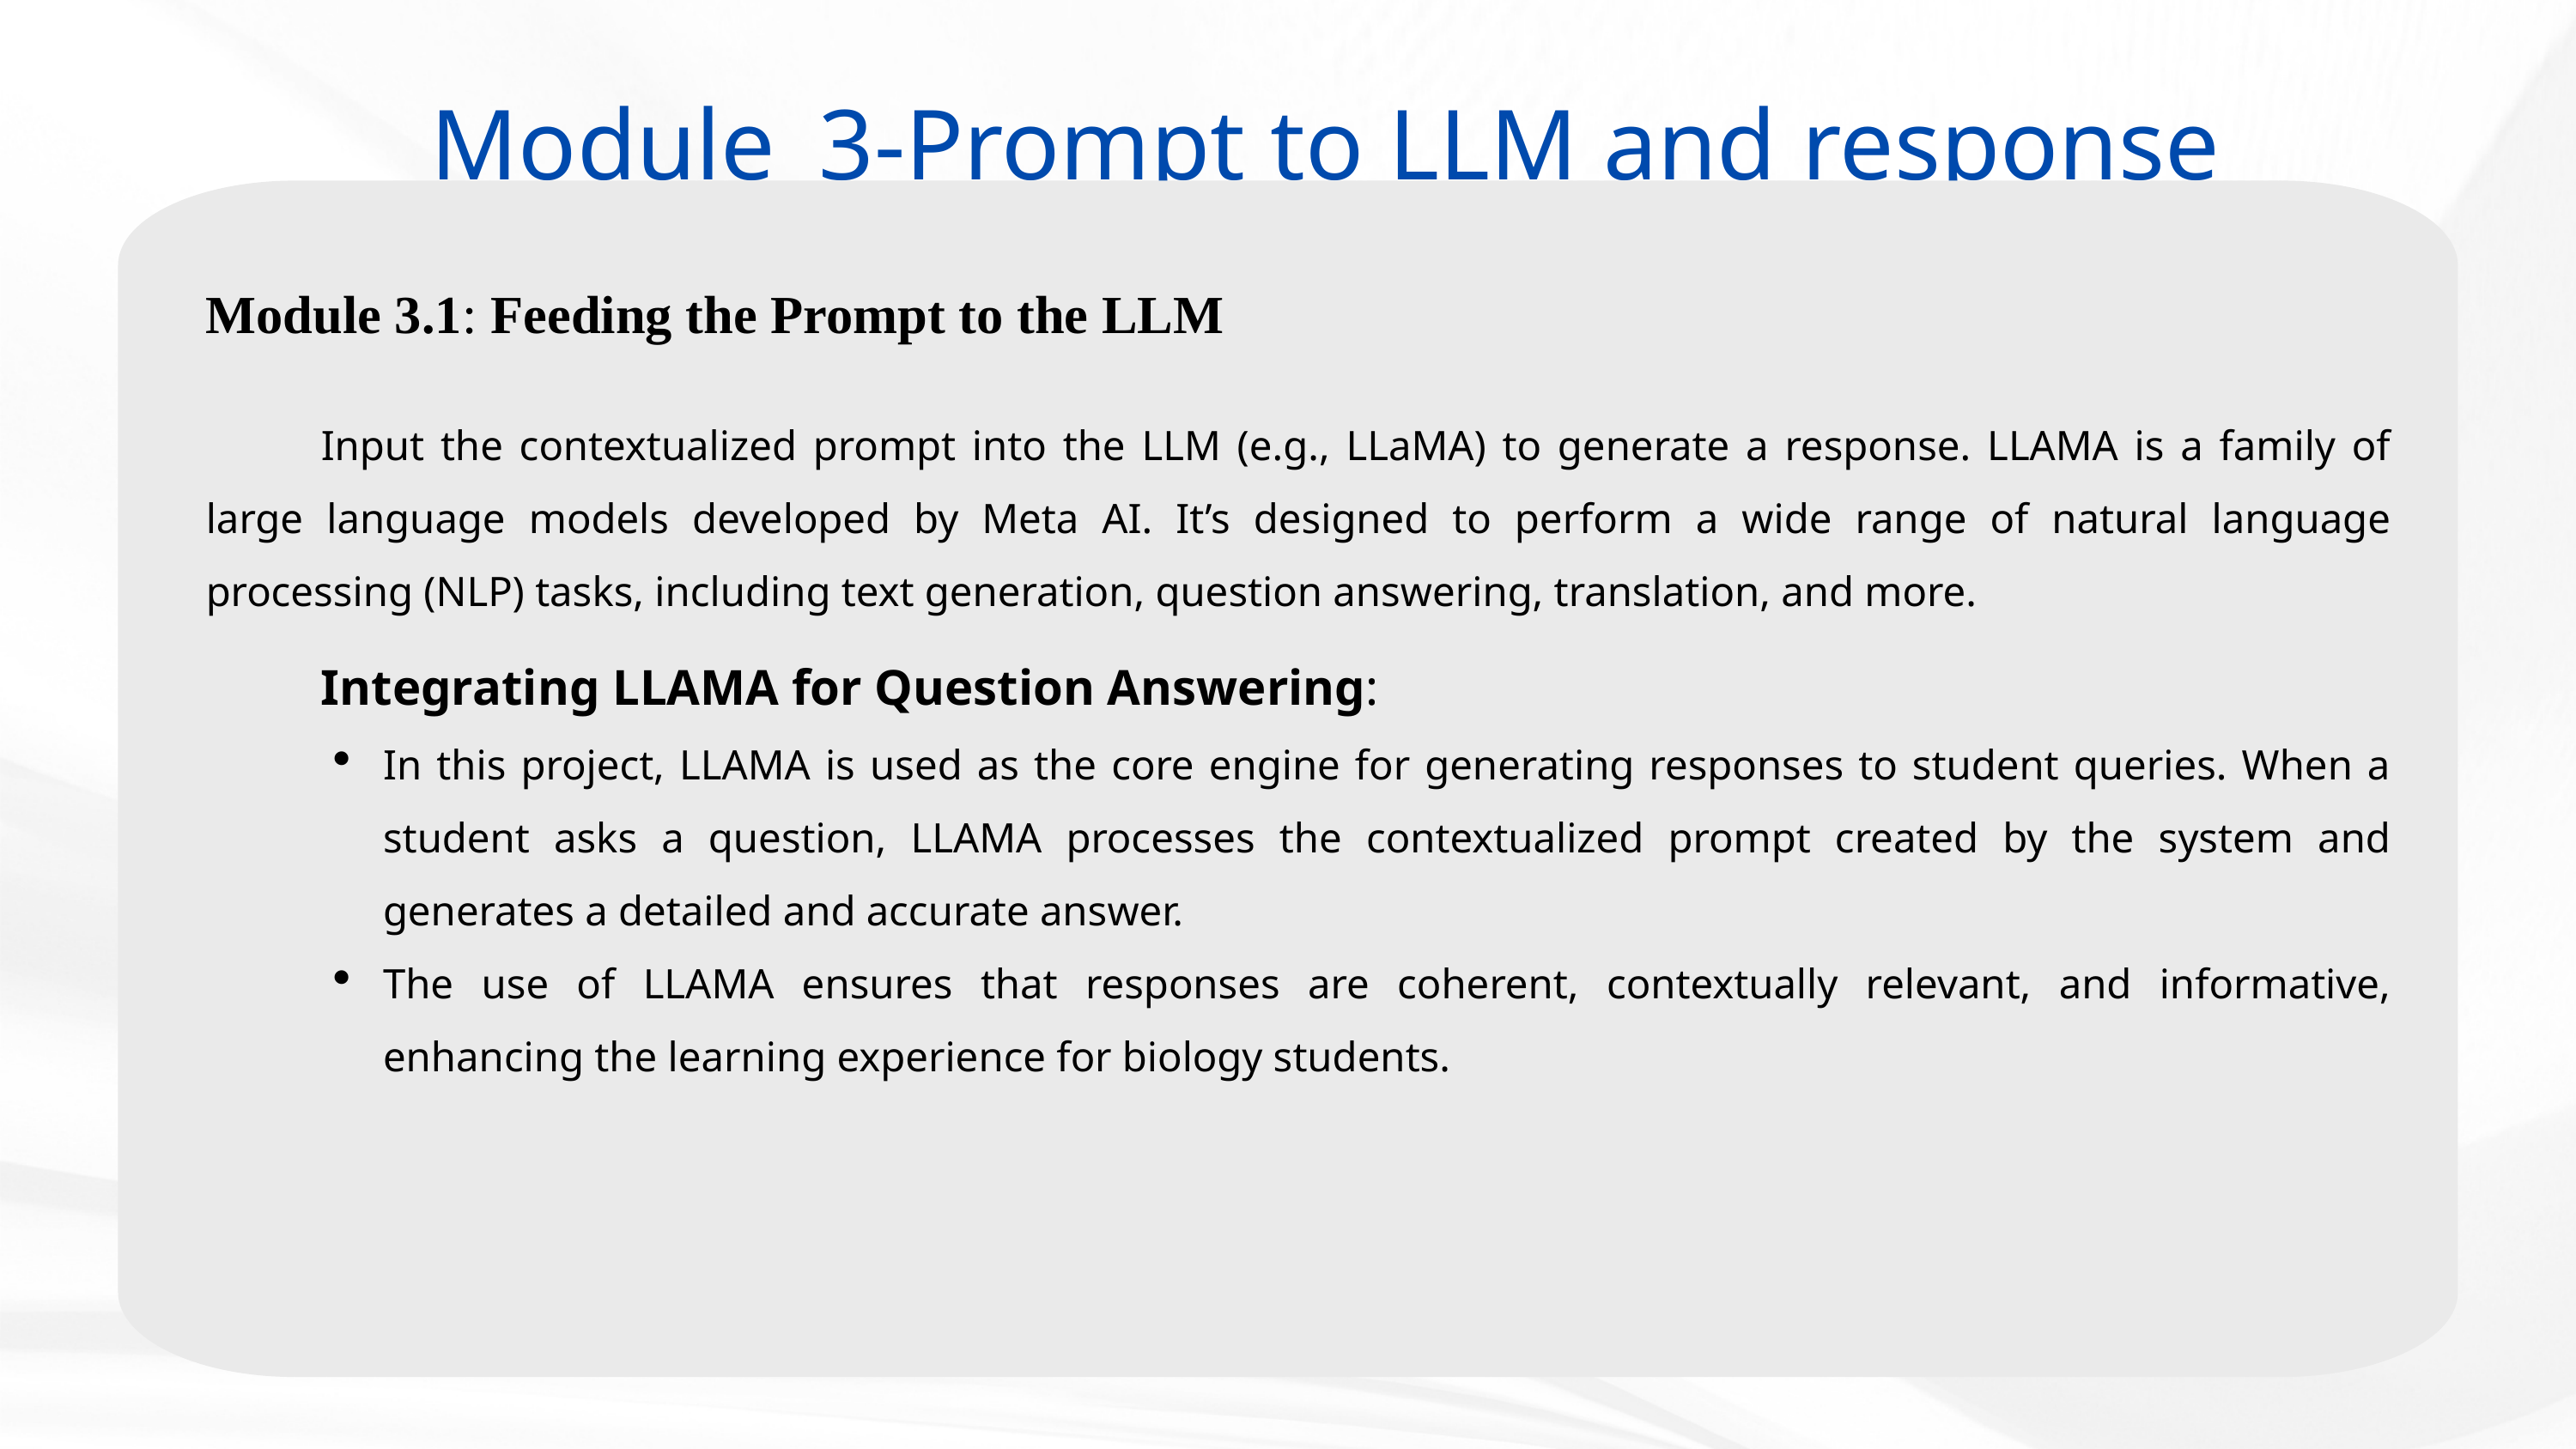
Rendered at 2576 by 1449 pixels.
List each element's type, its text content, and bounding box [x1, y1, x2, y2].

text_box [118, 135, 2458, 1378]
text_box [0, 0, 2576, 1449]
text_box Module_3-Prompt to LLM and response [192, 64, 2458, 135]
